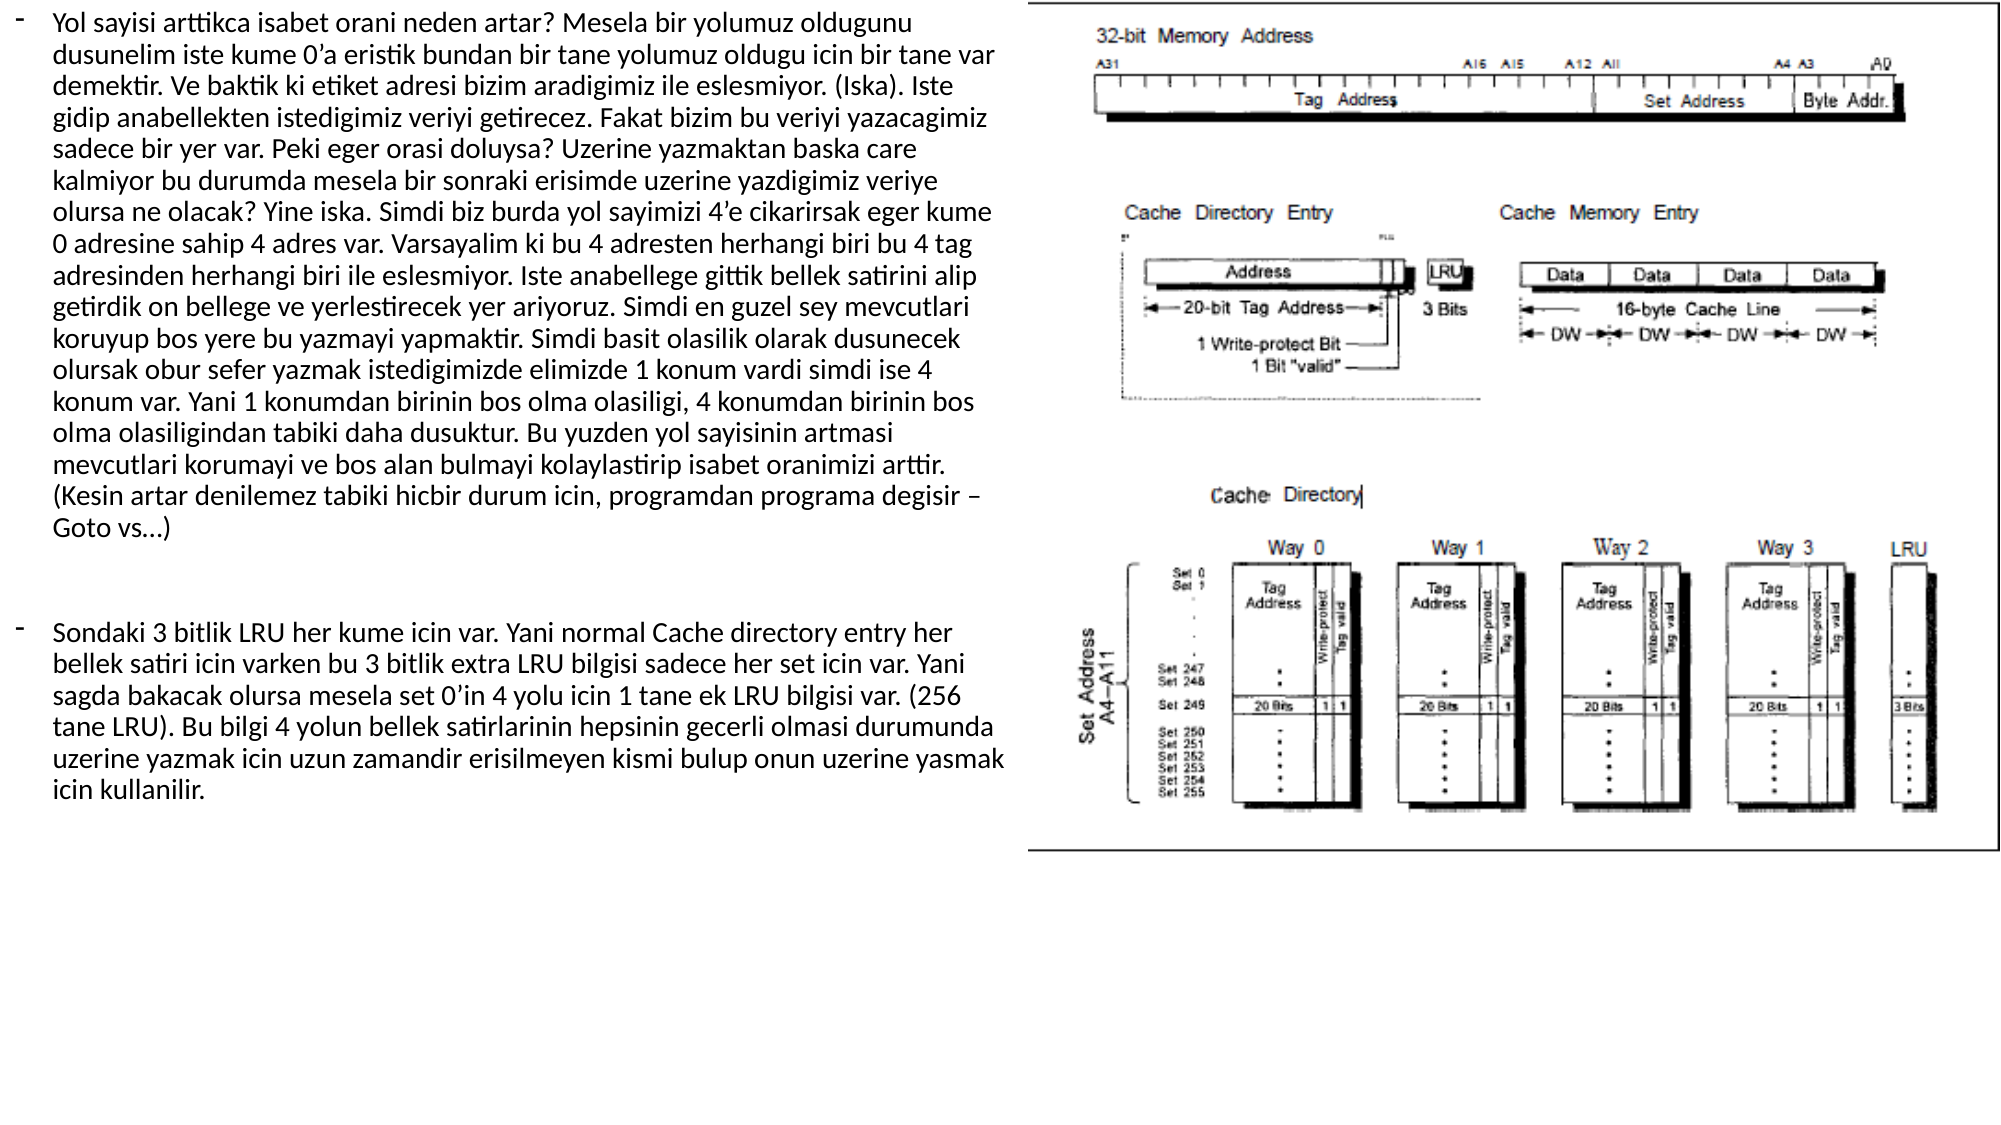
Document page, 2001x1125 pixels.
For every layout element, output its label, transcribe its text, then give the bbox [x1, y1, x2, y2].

list Yol sayisi arttikca isabet orani neden artar? Mesela bir yolumuz oldugunu dusunelim iste kume 0’a eristik bundan bir tane yolumuz oldugu icin bir tane var demektir. Ve baktik ki etiket adresi bizim aradigimiz ile eslesmiyor. (Iska). Iste gidip anabellekten istedigimiz veriyi getirecez. Fakat bizim bu veriyi yazacagimiz sadece bir yer var. Peki eger orasi doluysa? Uzerine yazmaktan baska care kalmiyor bu durumda mesela bir sonraki erisimde uzerine yazdigimiz veriye olursa ne olacak? Yine iska. Simdi biz burda yol sayimizi 4’e cikarirsak eger kume 0 adresine sahip 4 adres var. Varsayalim ki bu 4 adresten herhangi biri bu 4 tag adresinden herhangi biri ile eslesmiyor. Iste anabellege gittik bellek satirini alip getirdik on bellege ve yerlestirecek yer ariyoruz. Simdi en guzel sey mevcutlari koruyup bos yere bu yazmayi yapmaktir. Simdi basit olasilik olarak dusunecek olursak obur sefer yazmak istedigimizde elimizde 1 konum vardi simdi ise 4 konum var. Yani 1 konumdan birinin bos olma olasiligi, 4 konumdan birinin bos olma olasiligindan tabiki daha dusuktur. Bu yuzden yol sayisinin artmasi mevcutlari korumayi ve bos alan bulmayi kolaylastirip isabet oranimizi arttir. (Kesin artar denilemez tabiki hicbir durum icin, programdan programa degisir – Goto vs…) Sondaki 3 bitlik LRU her kume icin var. Yani normal Cache directory entry her bellek satiri icin varken bu 3 bitlik extra LRU bilgisi sadece her set icin var. Yani sagda bakacak olursa mesela set 0’in 4 yolu icin 1 tane ek LRU bilgisi var. (256 tane LRU). Bu bilgi 4 yolun bellek satirlarinin hepsinin gecerli olmasi durumunda uzerine yazmak icin uzun zamandir erisilmeyen kismi bulup onun uzerine yasmak icin kullanilir. [0, 0, 1024, 1103]
picture [1028, 0, 2000, 860]
